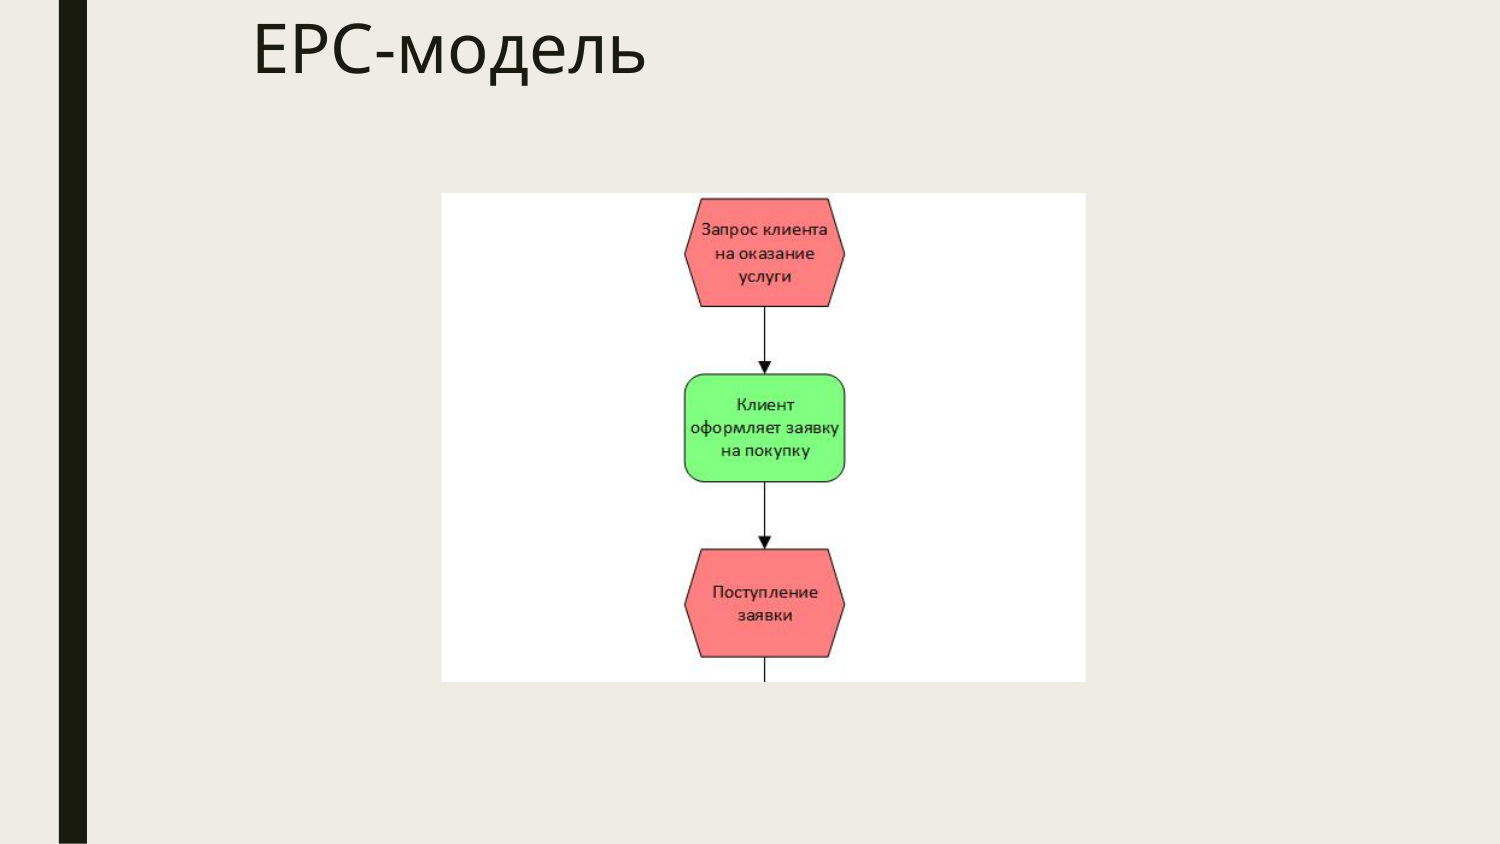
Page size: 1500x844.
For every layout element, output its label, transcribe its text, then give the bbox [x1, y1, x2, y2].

picture [441, 193, 1086, 682]
title EPC-модель [236, 0, 1500, 94]
